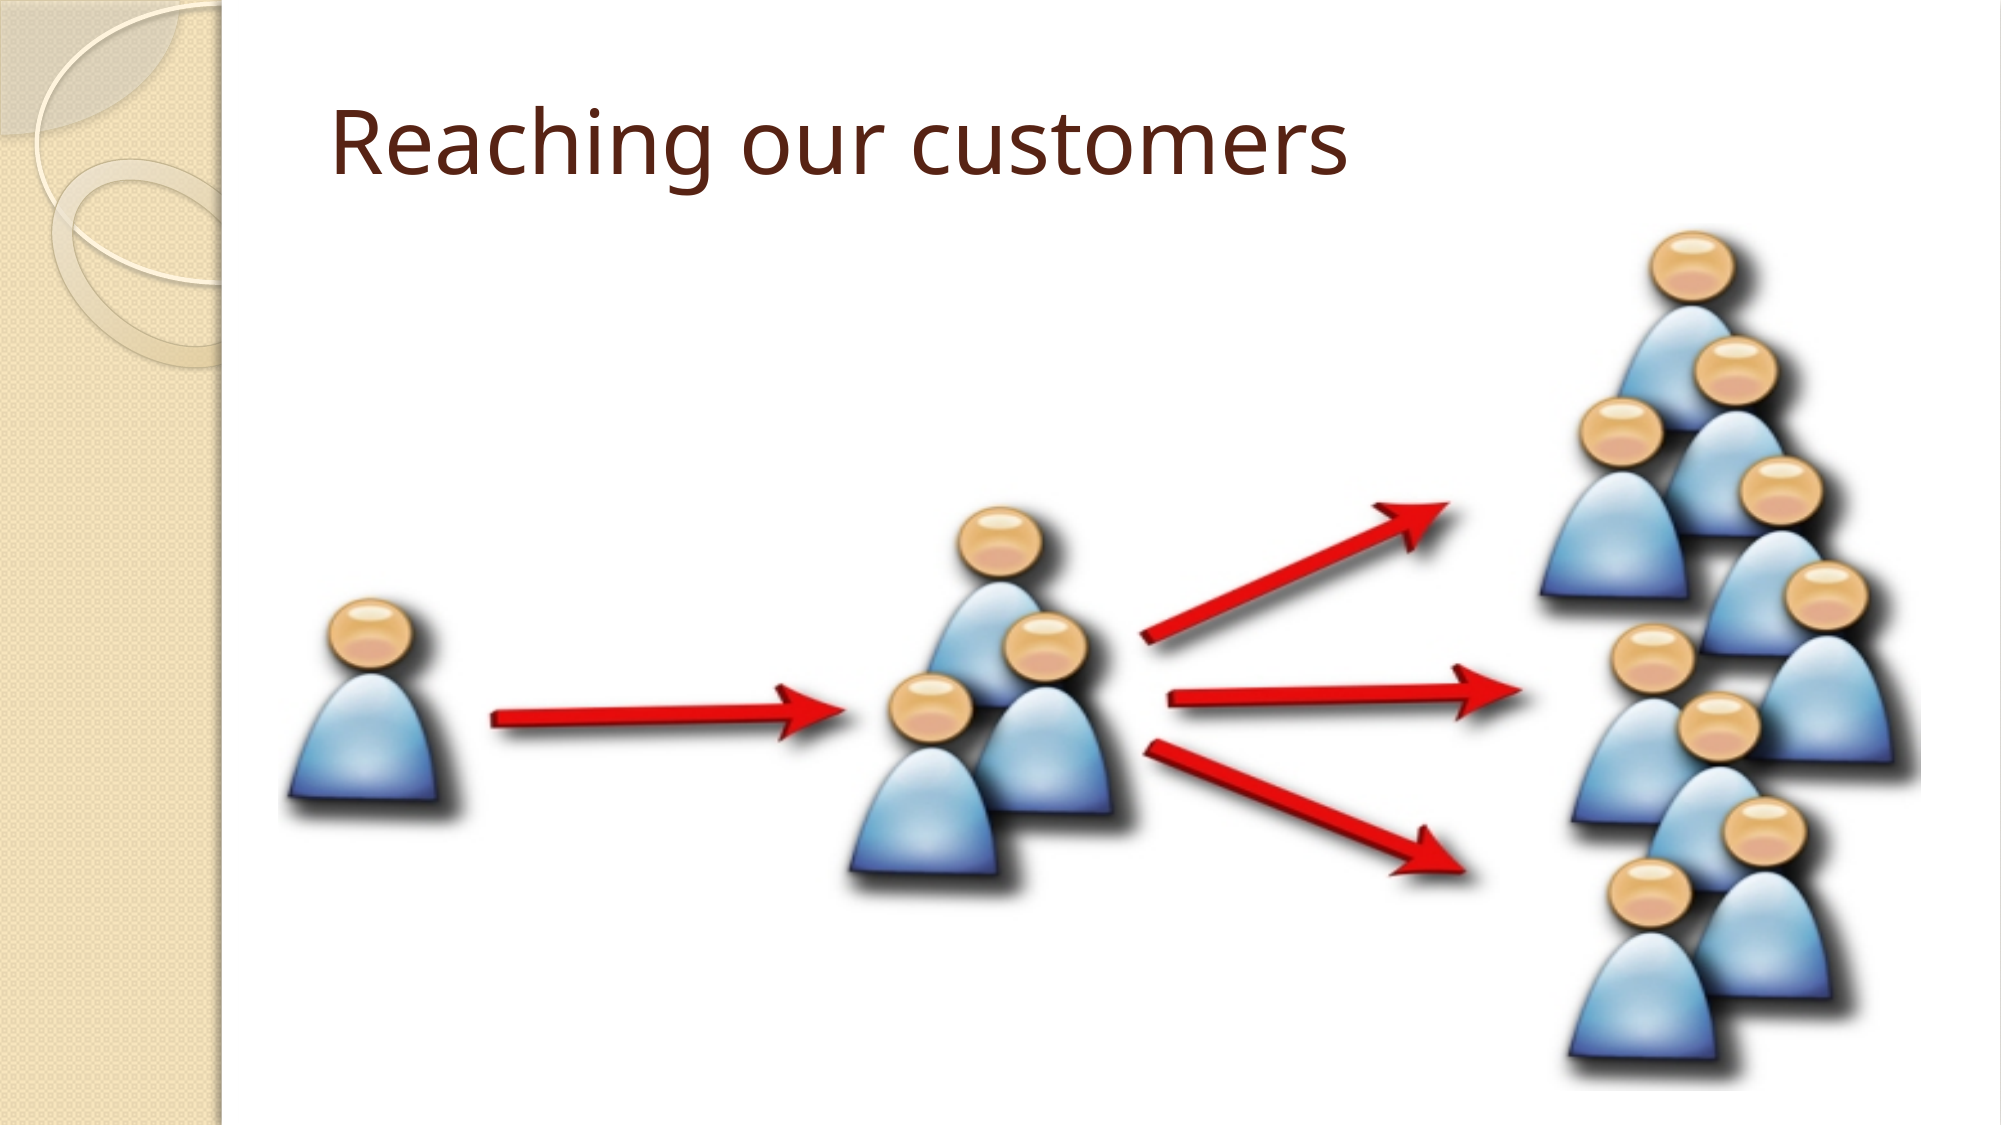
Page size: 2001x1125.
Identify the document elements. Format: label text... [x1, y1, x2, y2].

picture [278, 223, 1921, 1092]
title Reaching our customers [313, 45, 1954, 233]
